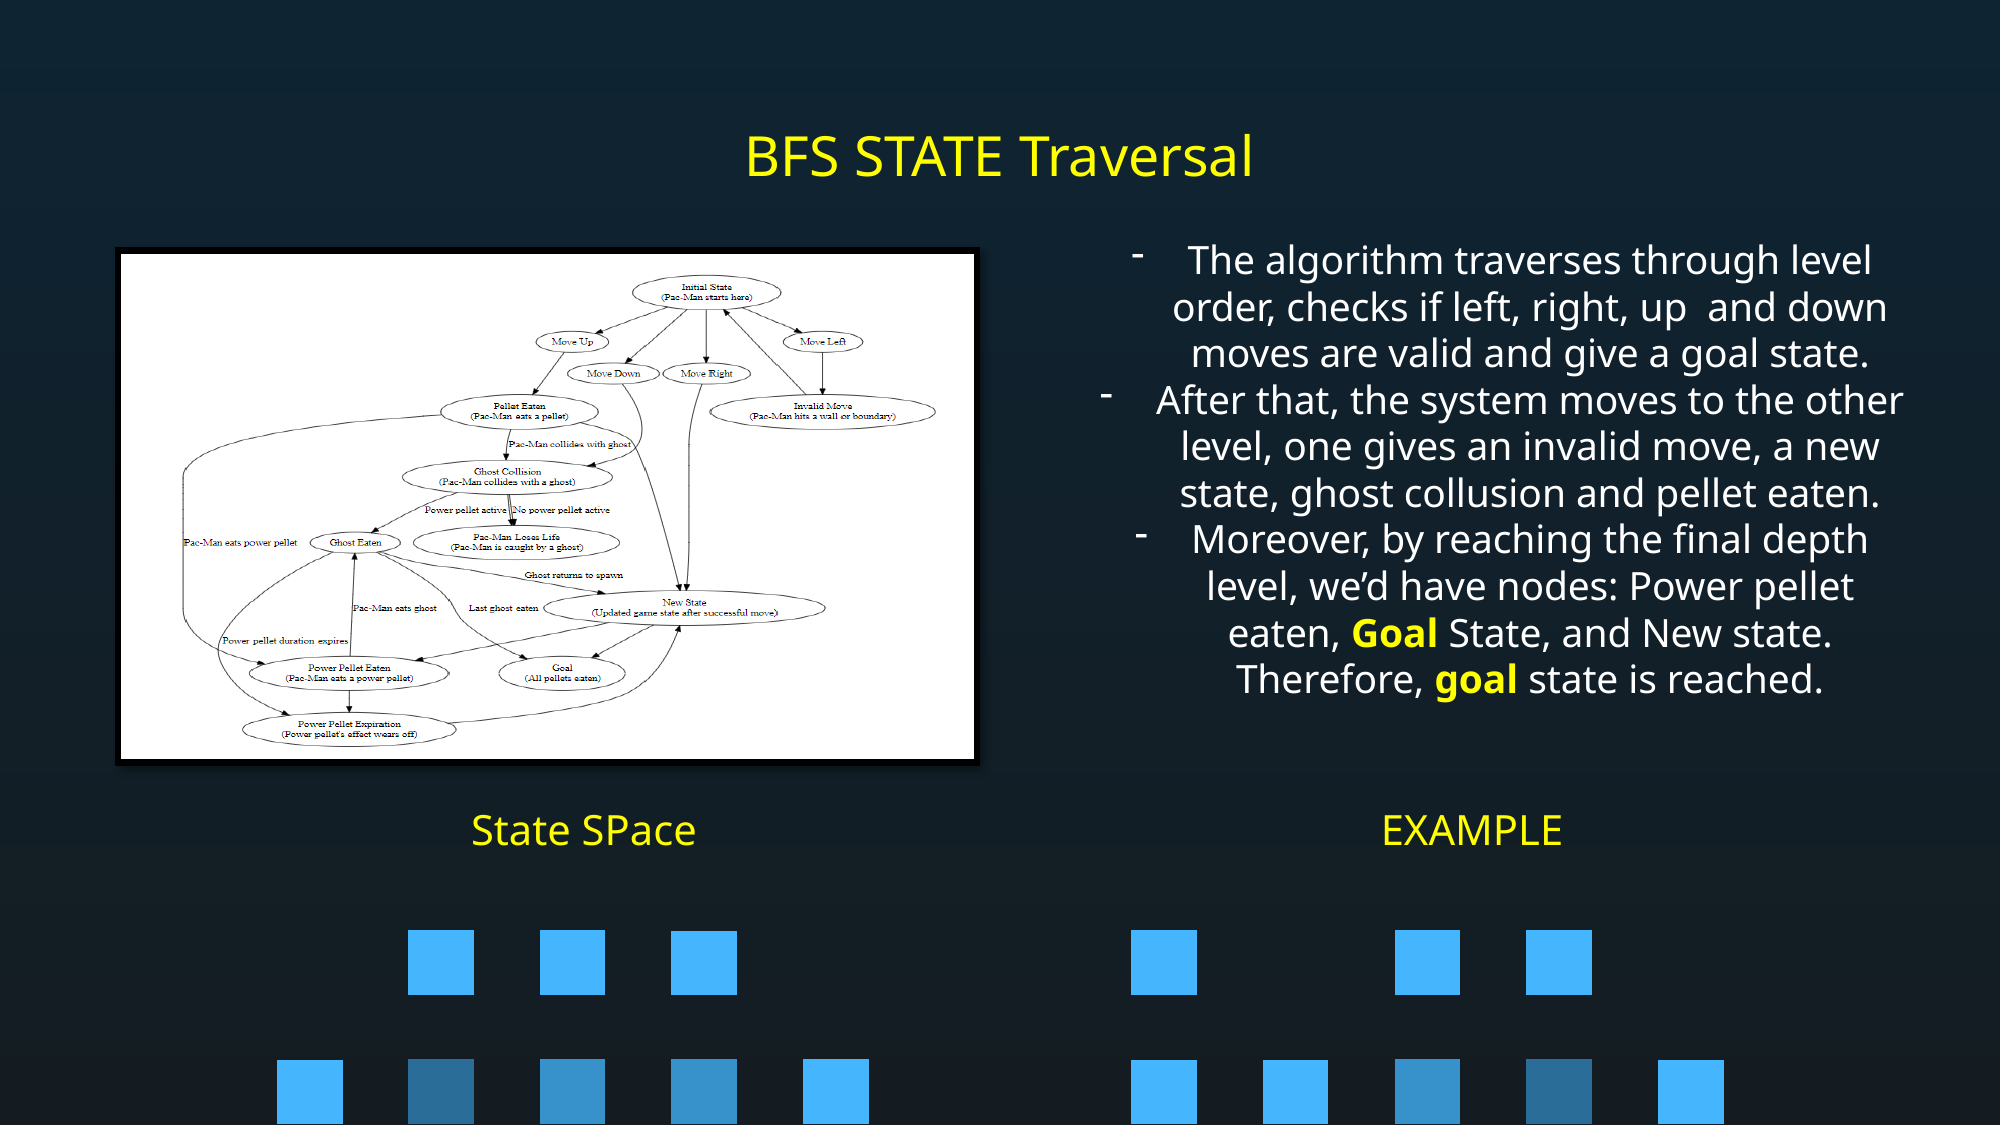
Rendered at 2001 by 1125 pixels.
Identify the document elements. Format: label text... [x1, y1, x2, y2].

subtitle The algorithm traverses through level order, checks if left, right, up and down moves are valid and give a goal state. After that, the system moves to the other level, one gives an invalid move, a new state, ghost collusion and pellet eaten. Moreover, by reaching the final depth level, we’d have nodes: Power pellet eaten, Goal State, and New state. Therefore, goal state is reached. [1058, 220, 1925, 771]
title BFS STATE Traversal [156, 118, 1843, 191]
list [121, 253, 974, 760]
title EXAMPLE [1150, 791, 1794, 866]
title State SPace [258, 791, 910, 866]
